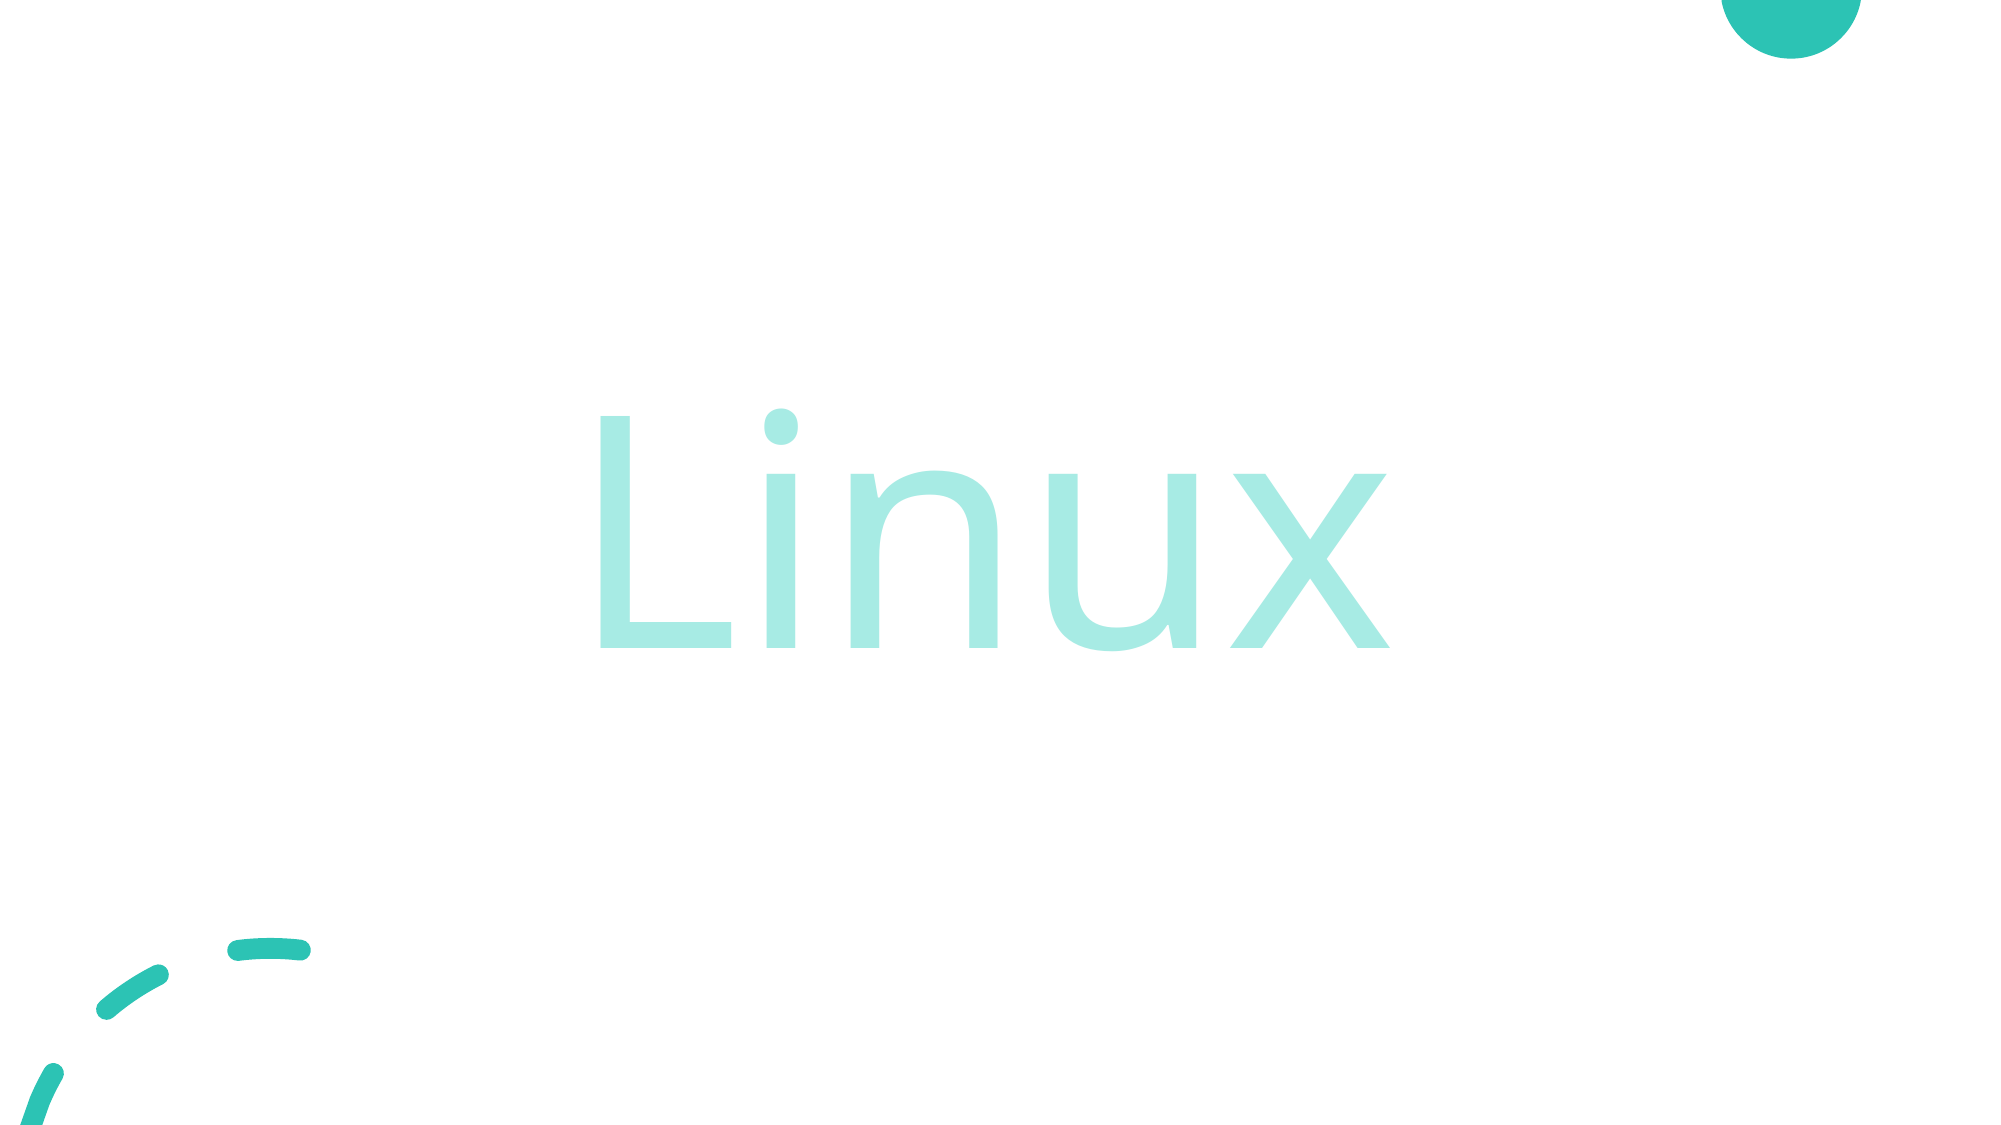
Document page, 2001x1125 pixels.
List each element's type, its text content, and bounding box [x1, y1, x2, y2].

list Linux [554, 360, 1446, 765]
